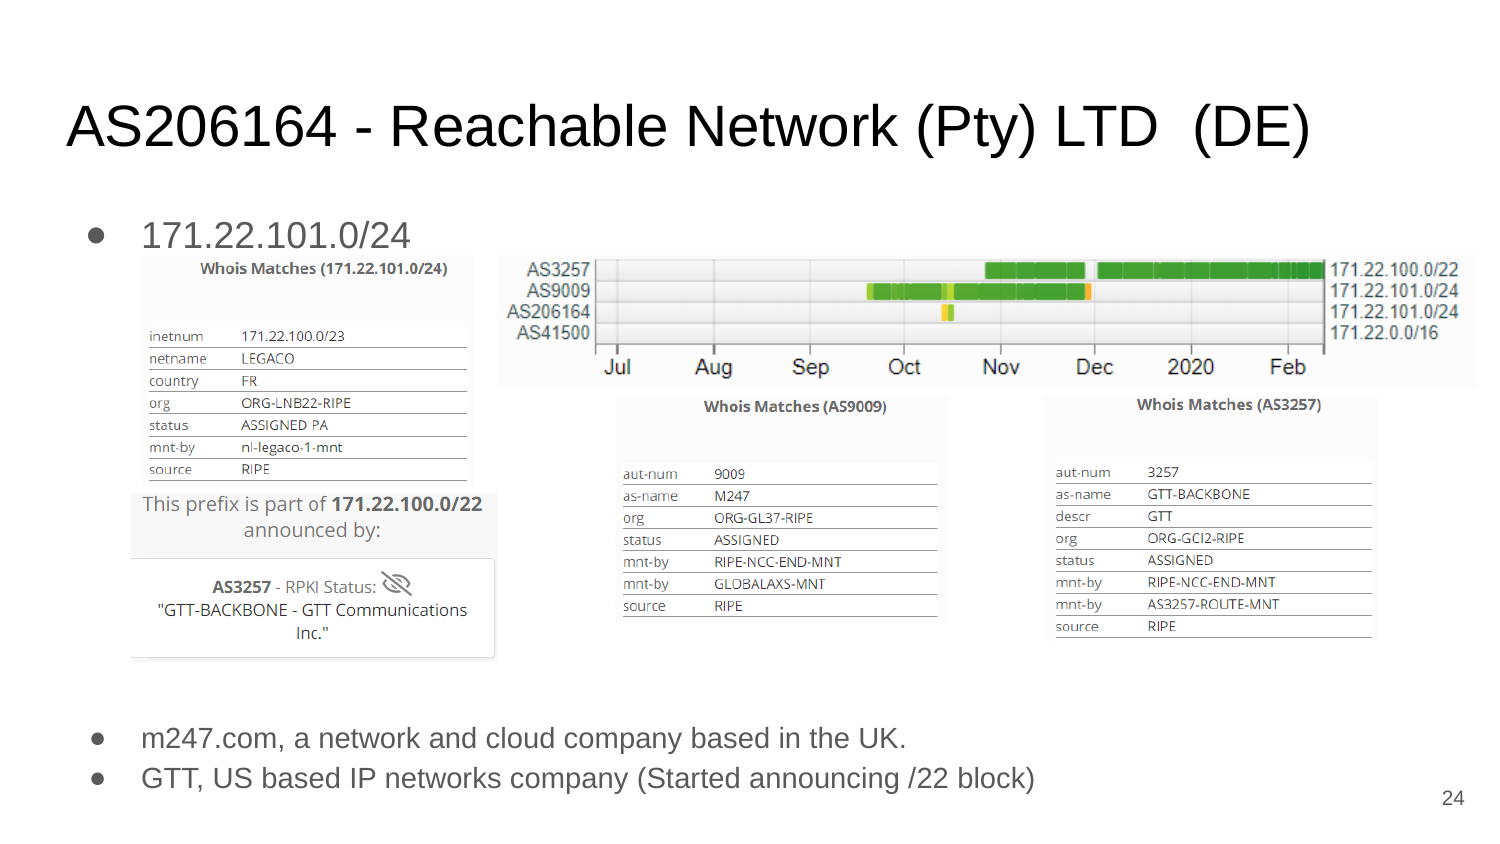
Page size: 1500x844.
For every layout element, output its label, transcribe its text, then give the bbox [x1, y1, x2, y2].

picture [497, 253, 1477, 388]
picture [615, 395, 948, 623]
picture [1045, 395, 1378, 643]
list 171.22.101.0/24 m247.com, a network and cloud company based in the UK. GTT, US based IP networks company (Started announcing /22 block) [51, 189, 1449, 830]
title AS206164 - Reachable Network (Pty) LTD (DE) [51, 72, 1449, 167]
picture [141, 253, 475, 486]
slide_number ‹#› [1389, 764, 1480, 830]
picture [131, 493, 499, 662]
